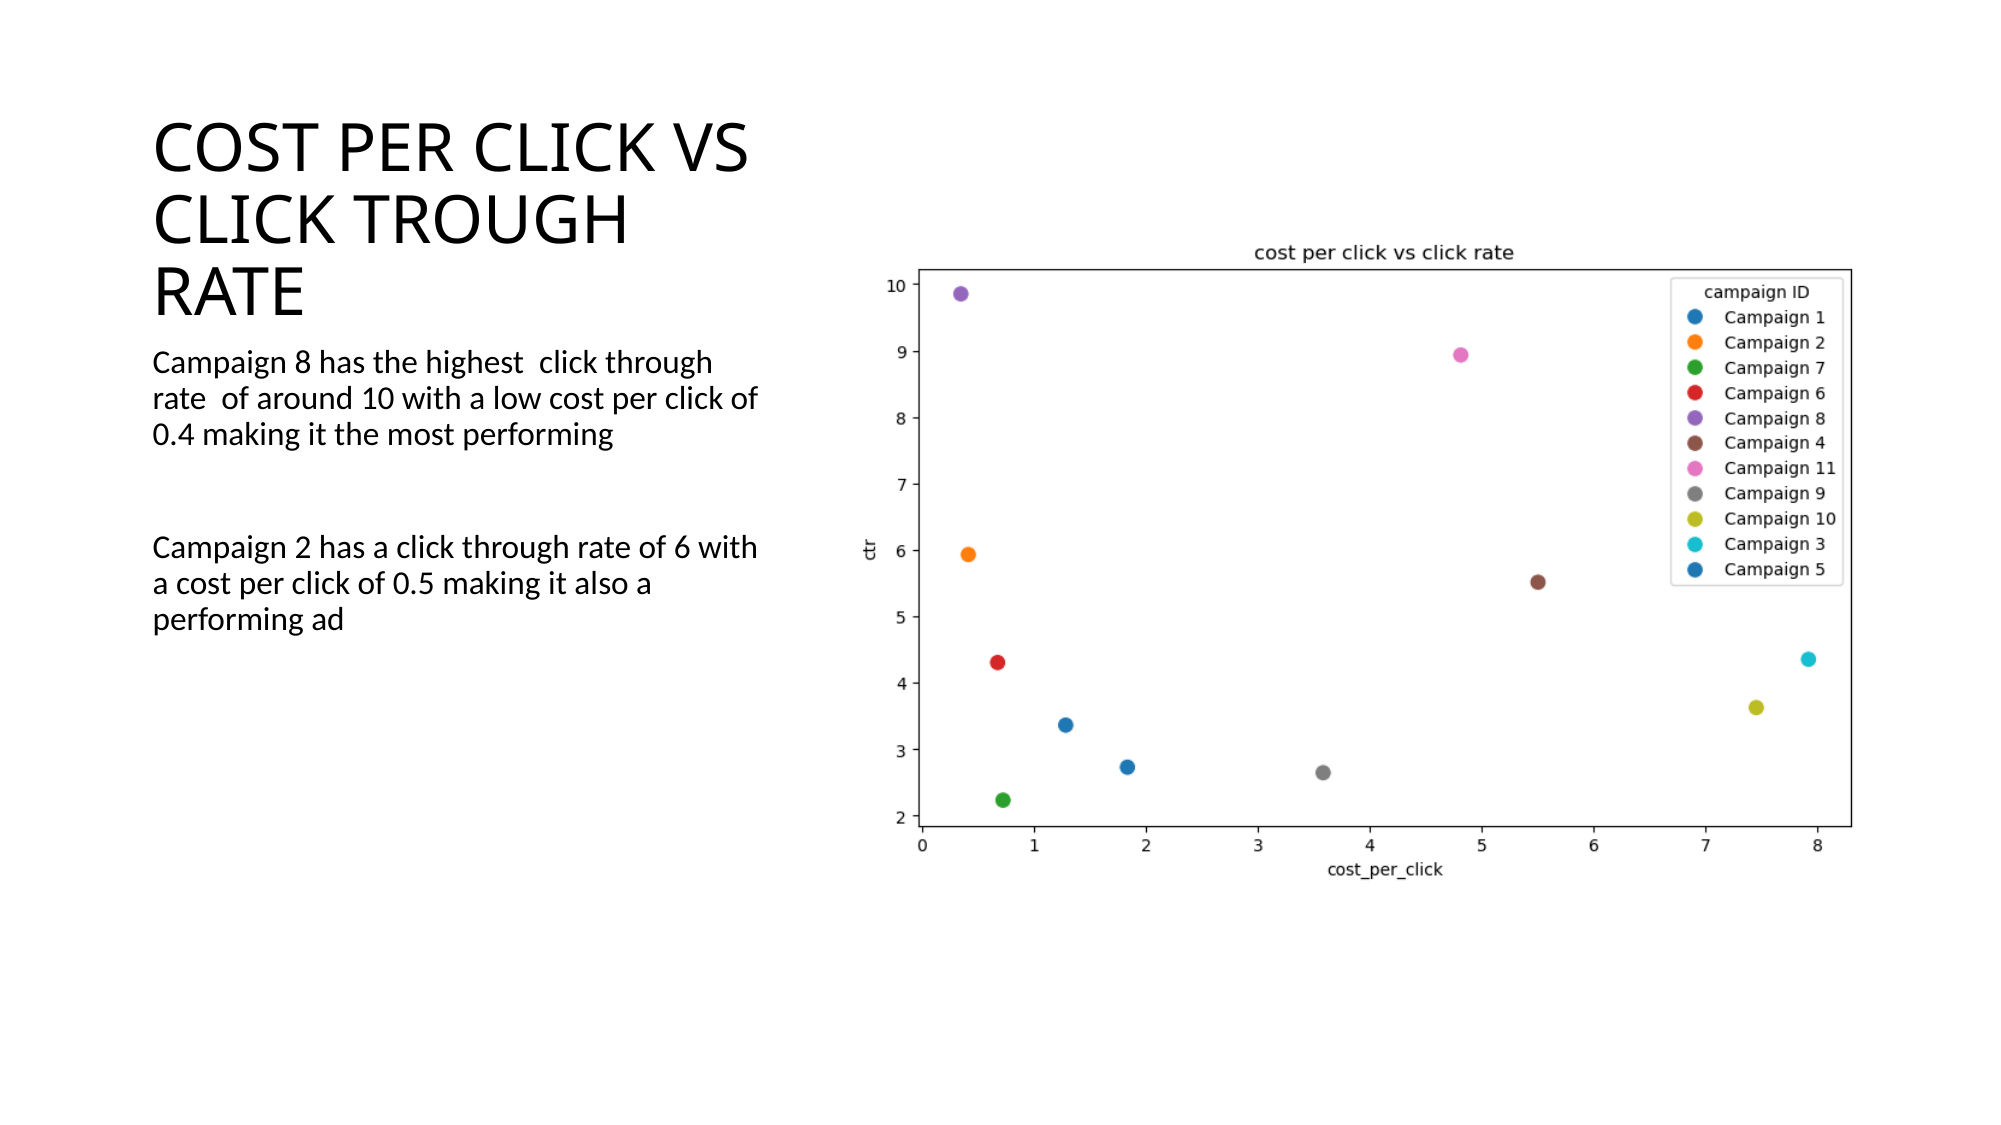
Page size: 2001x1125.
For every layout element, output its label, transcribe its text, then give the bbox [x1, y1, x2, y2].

title COST PER CLICK VS CLICK TROUGH RATE [137, 75, 783, 337]
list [850, 234, 1863, 890]
list Campaign 8 has the highest click through rate of around 10 with a low cost per click of 0.4 making it the most performing Campaign 2 has a click through rate of 6 with a cost per click of 0.5 making it also a performing ad [137, 337, 783, 963]
